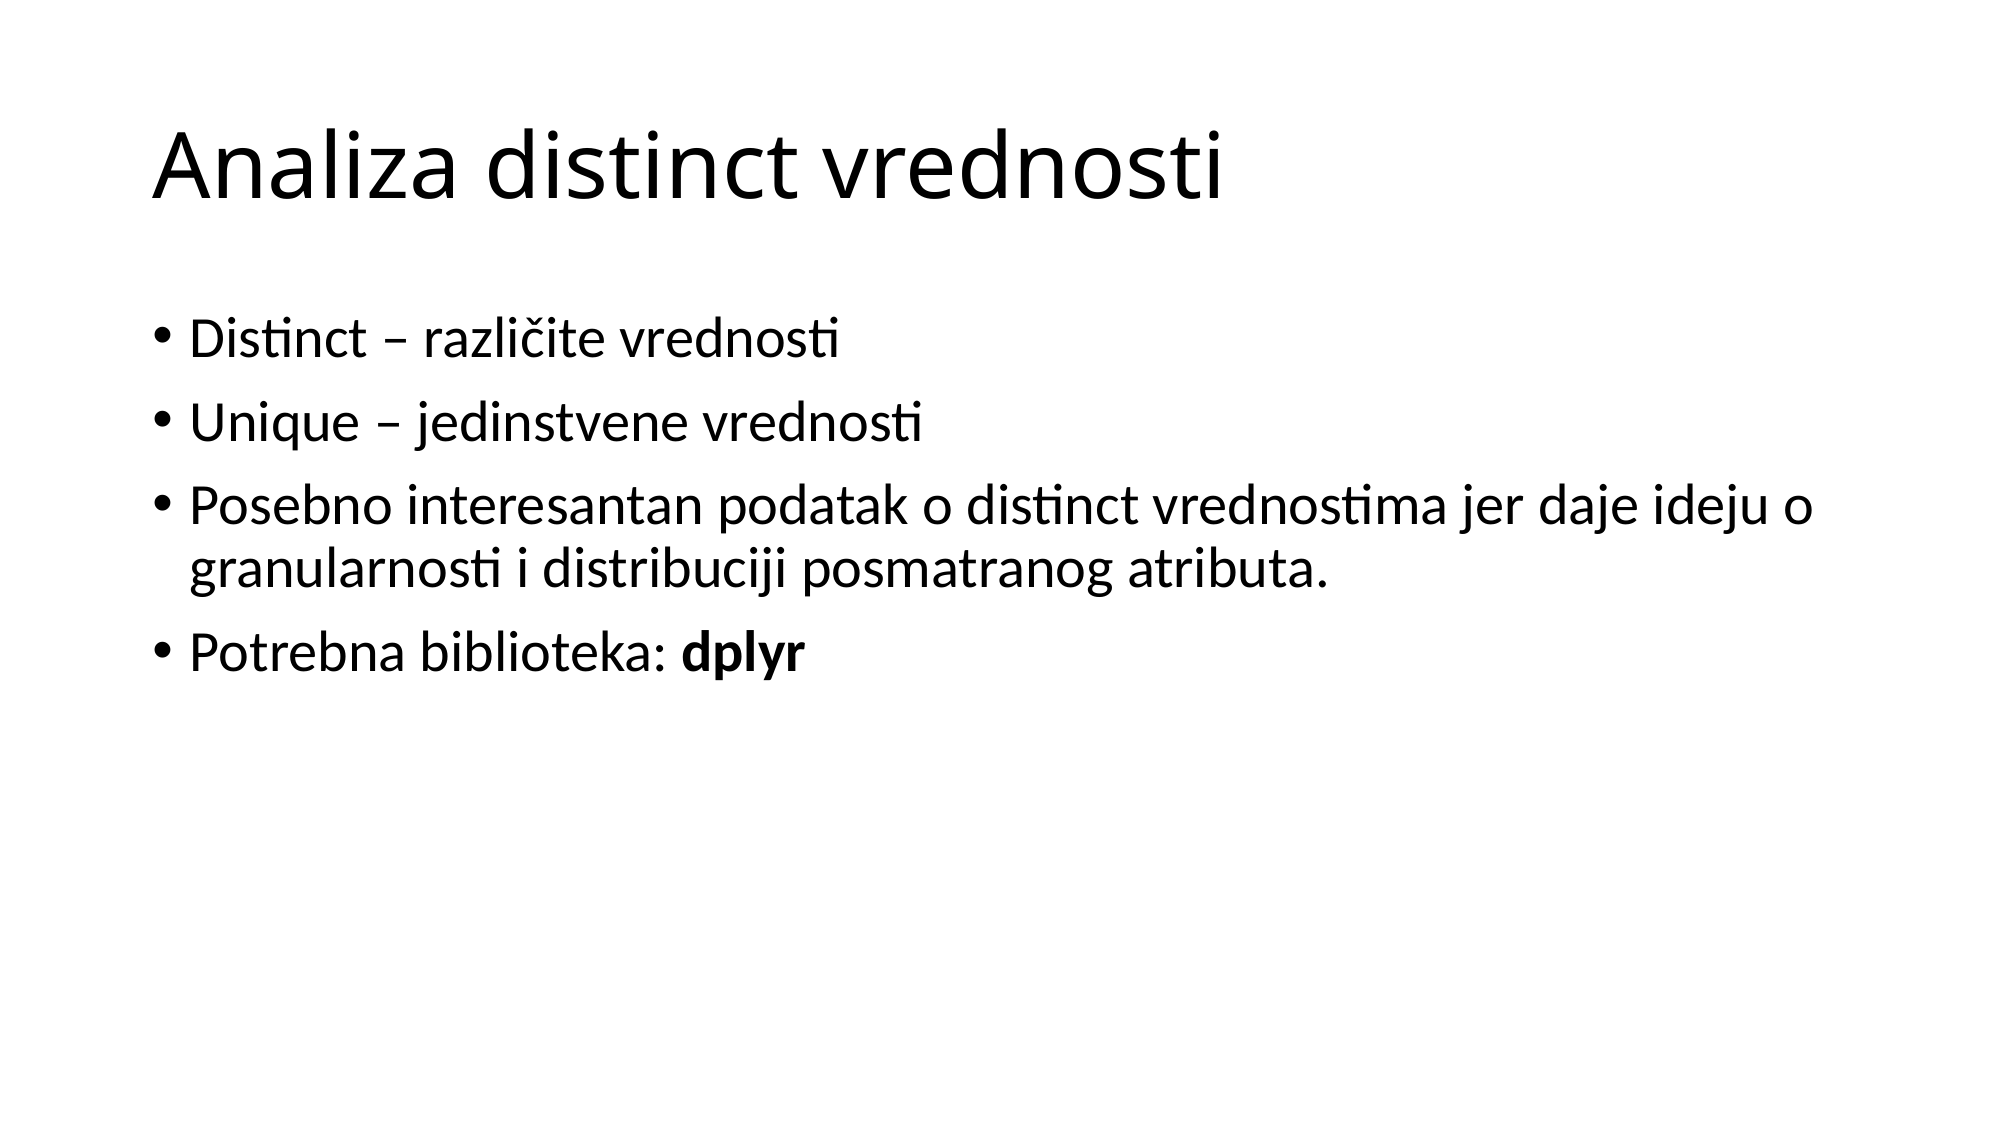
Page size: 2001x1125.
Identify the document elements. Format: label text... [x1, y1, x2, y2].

list Distinct – različite vrednosti Unique – jedinstvene vrednosti Posebno interesantan podatak o distinct vrednostima jer daje ideju o granularnosti i distribuciji posmatranog atributa. Potrebna biblioteka: dplyr [137, 299, 1863, 1014]
title Analiza distinct vrednosti [137, 59, 1863, 278]
